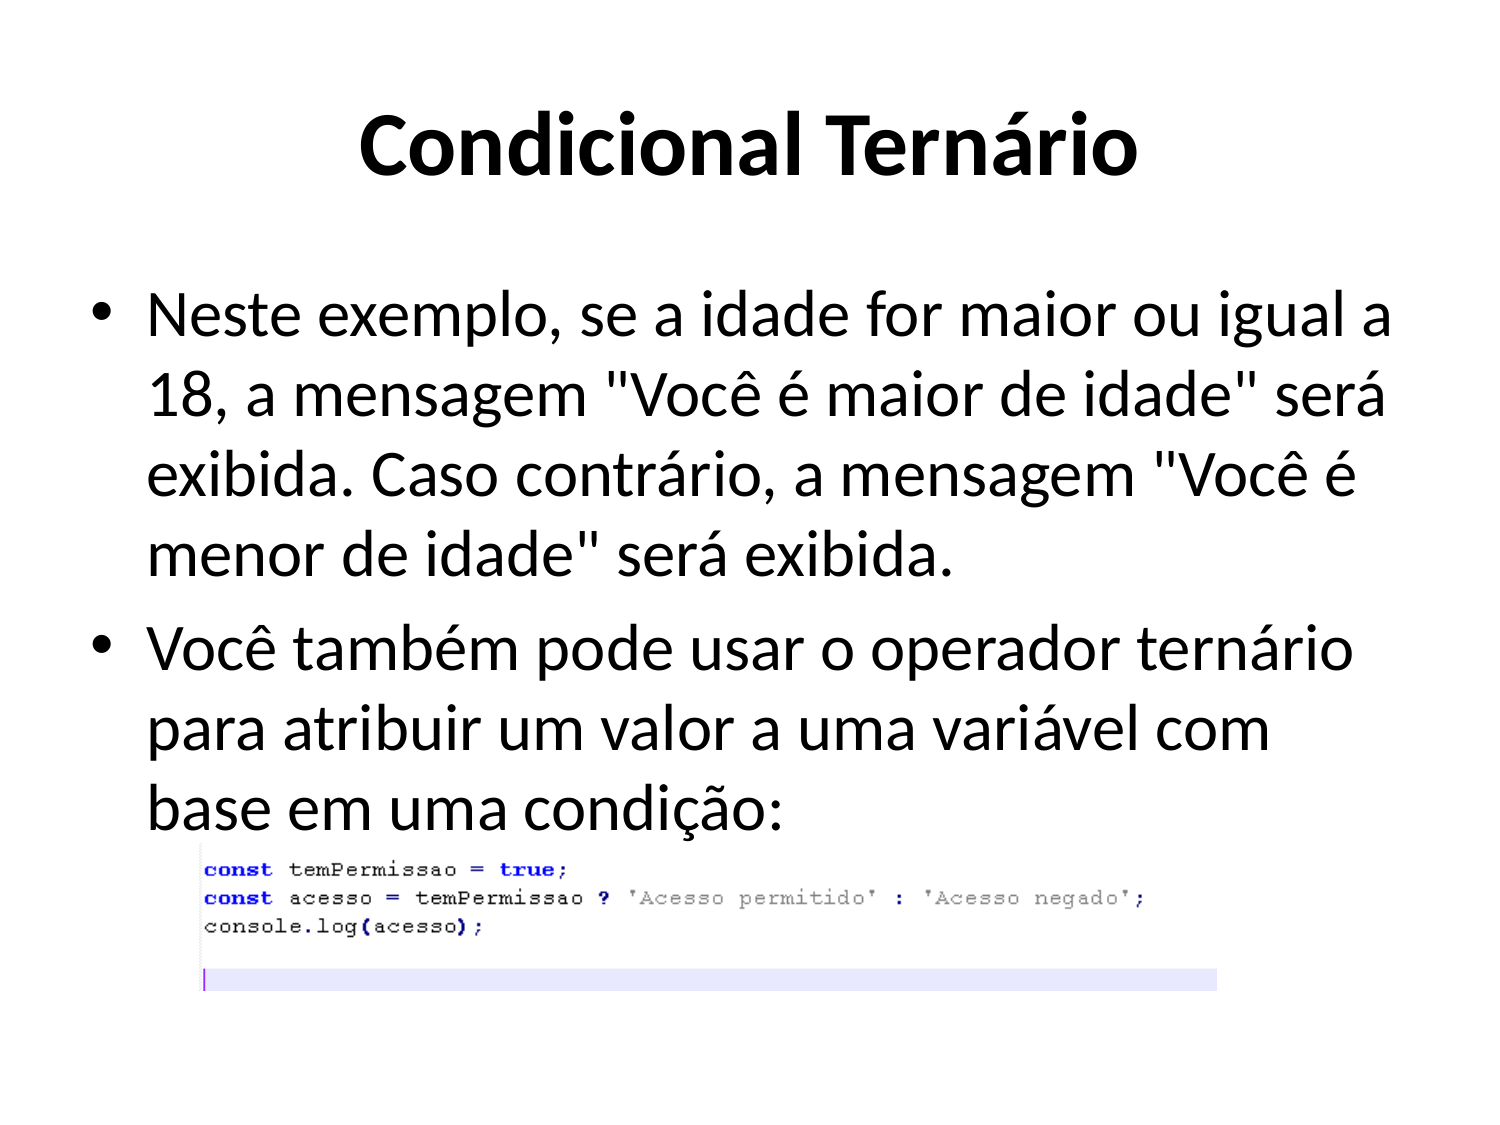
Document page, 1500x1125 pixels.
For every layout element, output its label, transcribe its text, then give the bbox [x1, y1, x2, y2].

title Condicional Ternário [75, 45, 1425, 233]
list Neste exemplo, se a idade for maior ou igual a 18, a mensagem "Você é maior de idade" será exibida. Caso contrário, a mensagem "Você é menor de idade" será exibida. Você também pode usar o operador ternário para atribuir um valor a uma variável com base em uma condição: [75, 262, 1425, 1005]
picture [198, 843, 1217, 991]
